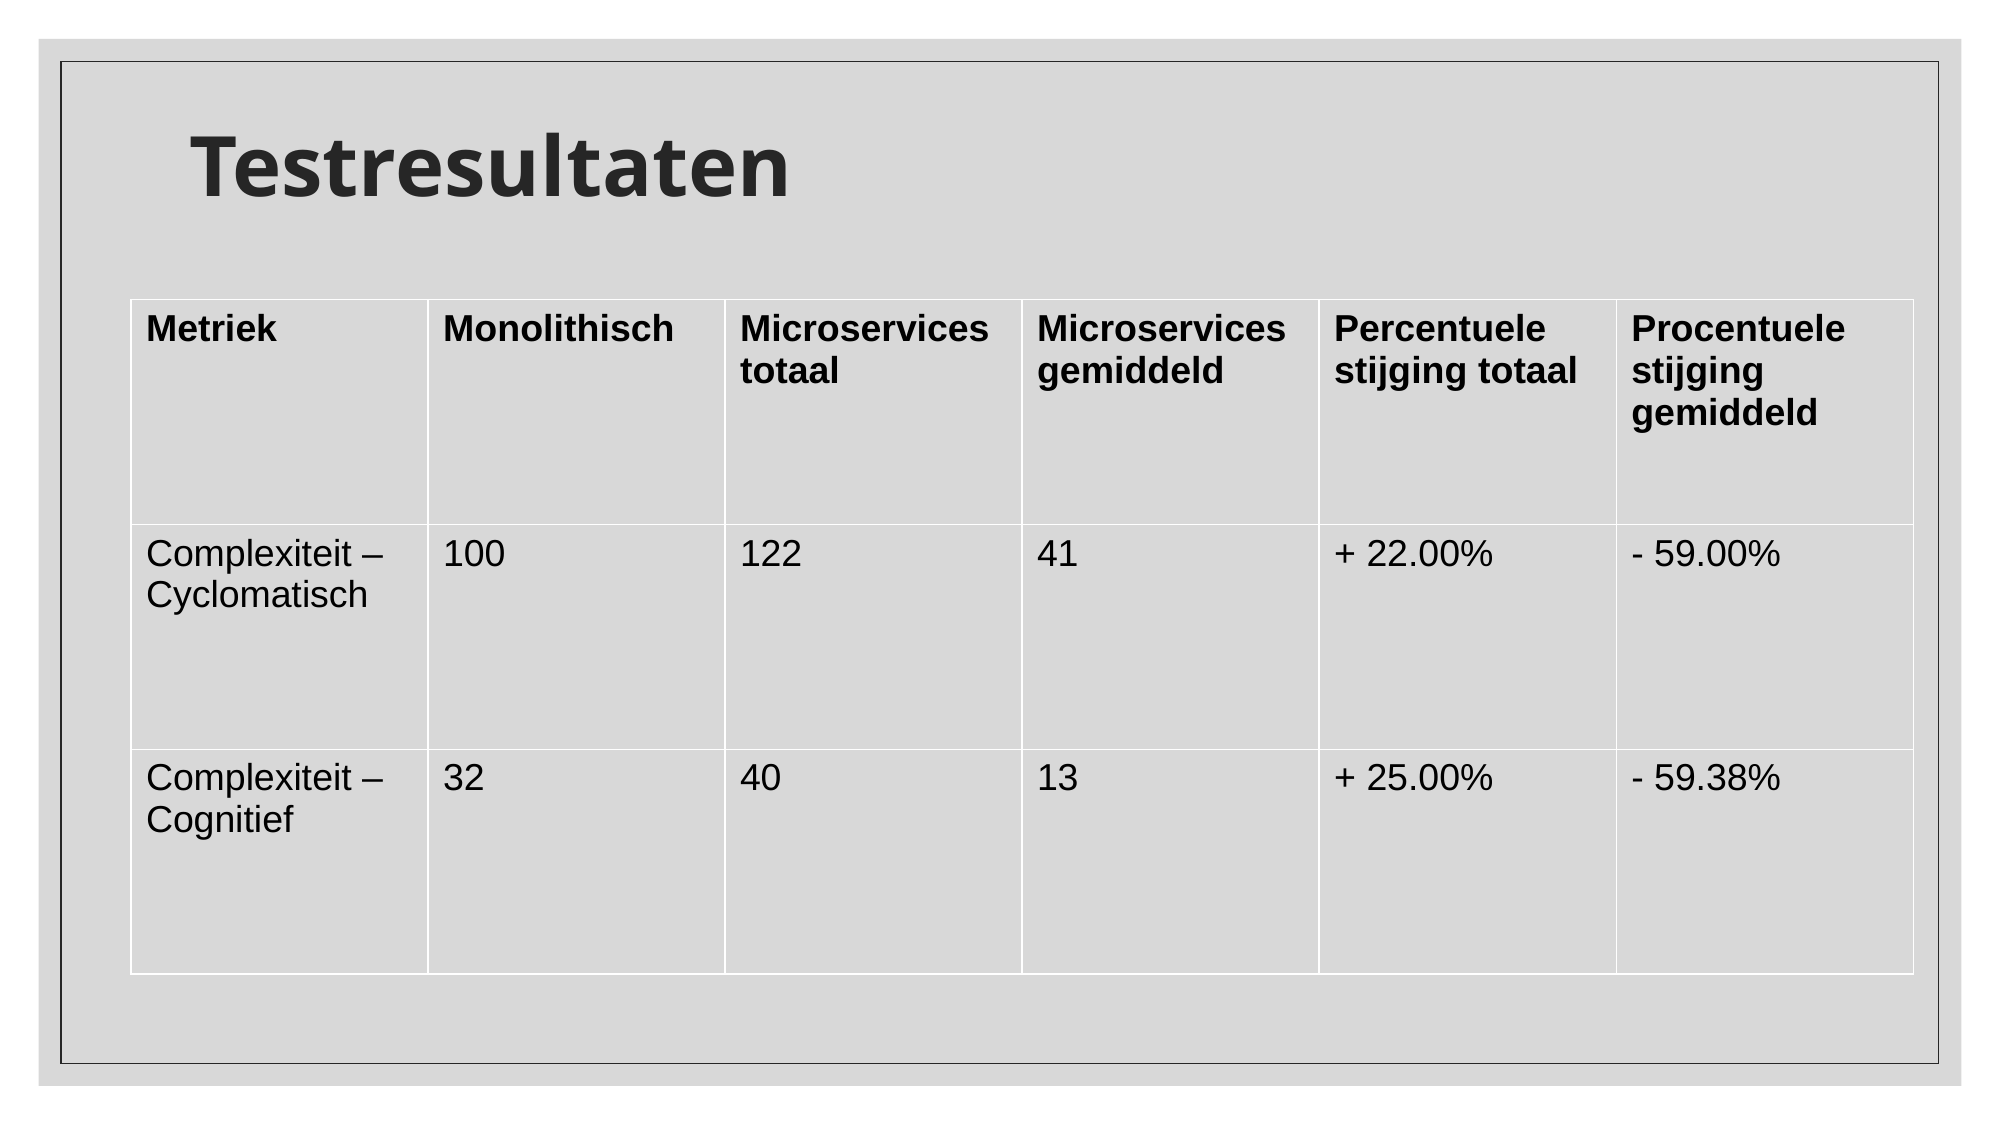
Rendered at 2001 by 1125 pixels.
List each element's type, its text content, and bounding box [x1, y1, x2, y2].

table_cell 40 [726, 750, 1021, 973]
table_cell Complexiteit –Cyclomatisch [132, 525, 427, 749]
table_cell + 22.00% [1320, 525, 1616, 749]
table_header Microservices gemiddeld [1023, 300, 1318, 524]
table_cell 13 [1023, 750, 1318, 973]
table_cell + 25.00% [1320, 750, 1616, 973]
title Testresultaten [174, 105, 1825, 234]
table_cell Complexiteit – Cognitief [132, 750, 427, 973]
table_header Percentuele stijging totaal [1320, 300, 1616, 524]
table_cell - 59.38% [1617, 750, 1913, 973]
table_cell 122 [726, 525, 1021, 749]
table_header Metriek [132, 300, 427, 524]
table_cell 32 [429, 750, 724, 973]
table_cell 41 [1023, 525, 1318, 749]
table_header Microservices totaal [726, 300, 1021, 524]
table_cell - 59.00% [1617, 525, 1913, 749]
table_header Monolithisch [429, 300, 724, 524]
table_cell 100 [429, 525, 724, 749]
table_header Procentuele stijging gemiddeld [1617, 300, 1913, 524]
